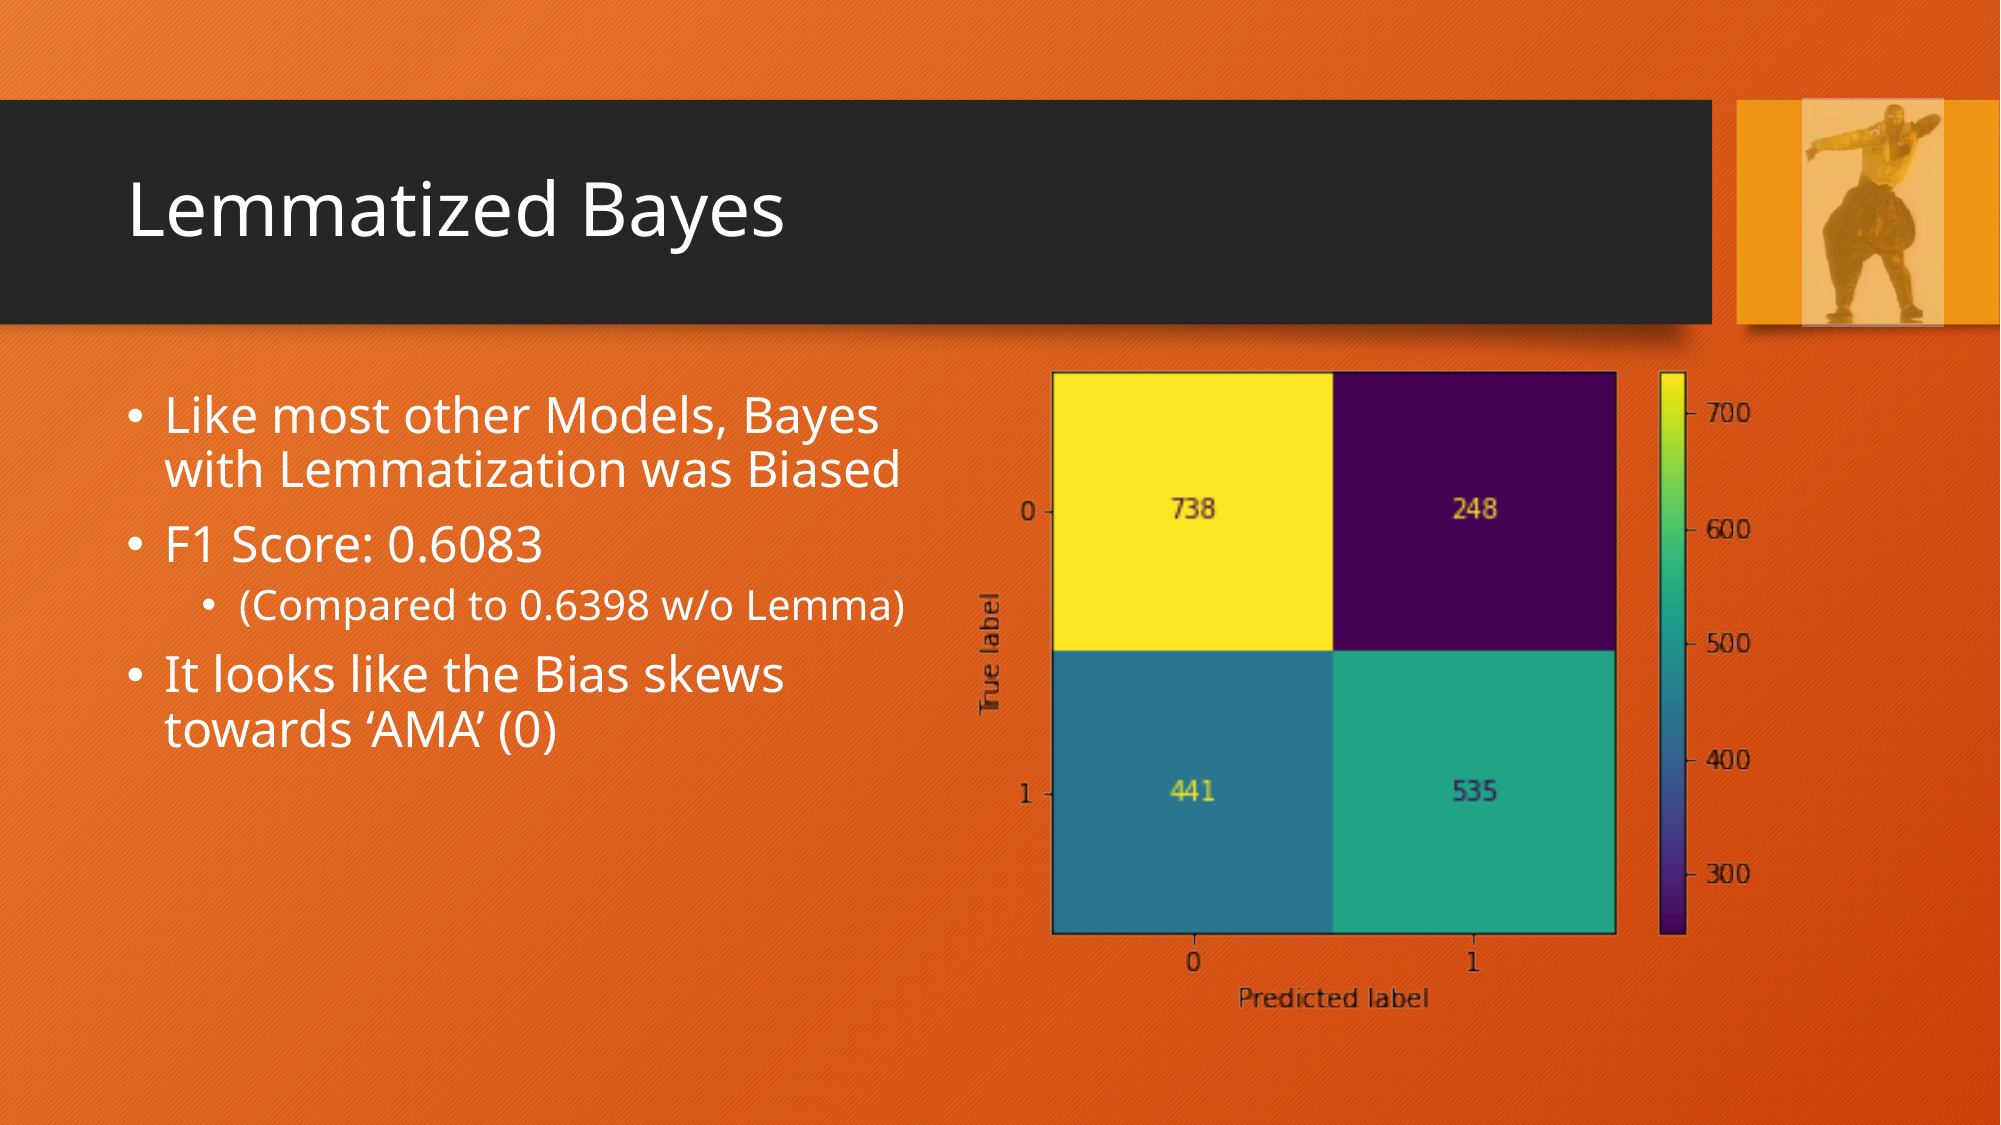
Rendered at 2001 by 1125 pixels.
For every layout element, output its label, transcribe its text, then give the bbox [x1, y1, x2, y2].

list Like most other Models, Bayes with Lemmatization was Biased F1 Score: 0.6083 (Compared to 0.6398 w/o Lemma) It looks like the Bias skews towards ‘AMA’ (0) [111, 383, 782, 974]
title Lemmatized Bayes [111, 123, 1689, 301]
picture [0, 98, 2000, 1027]
